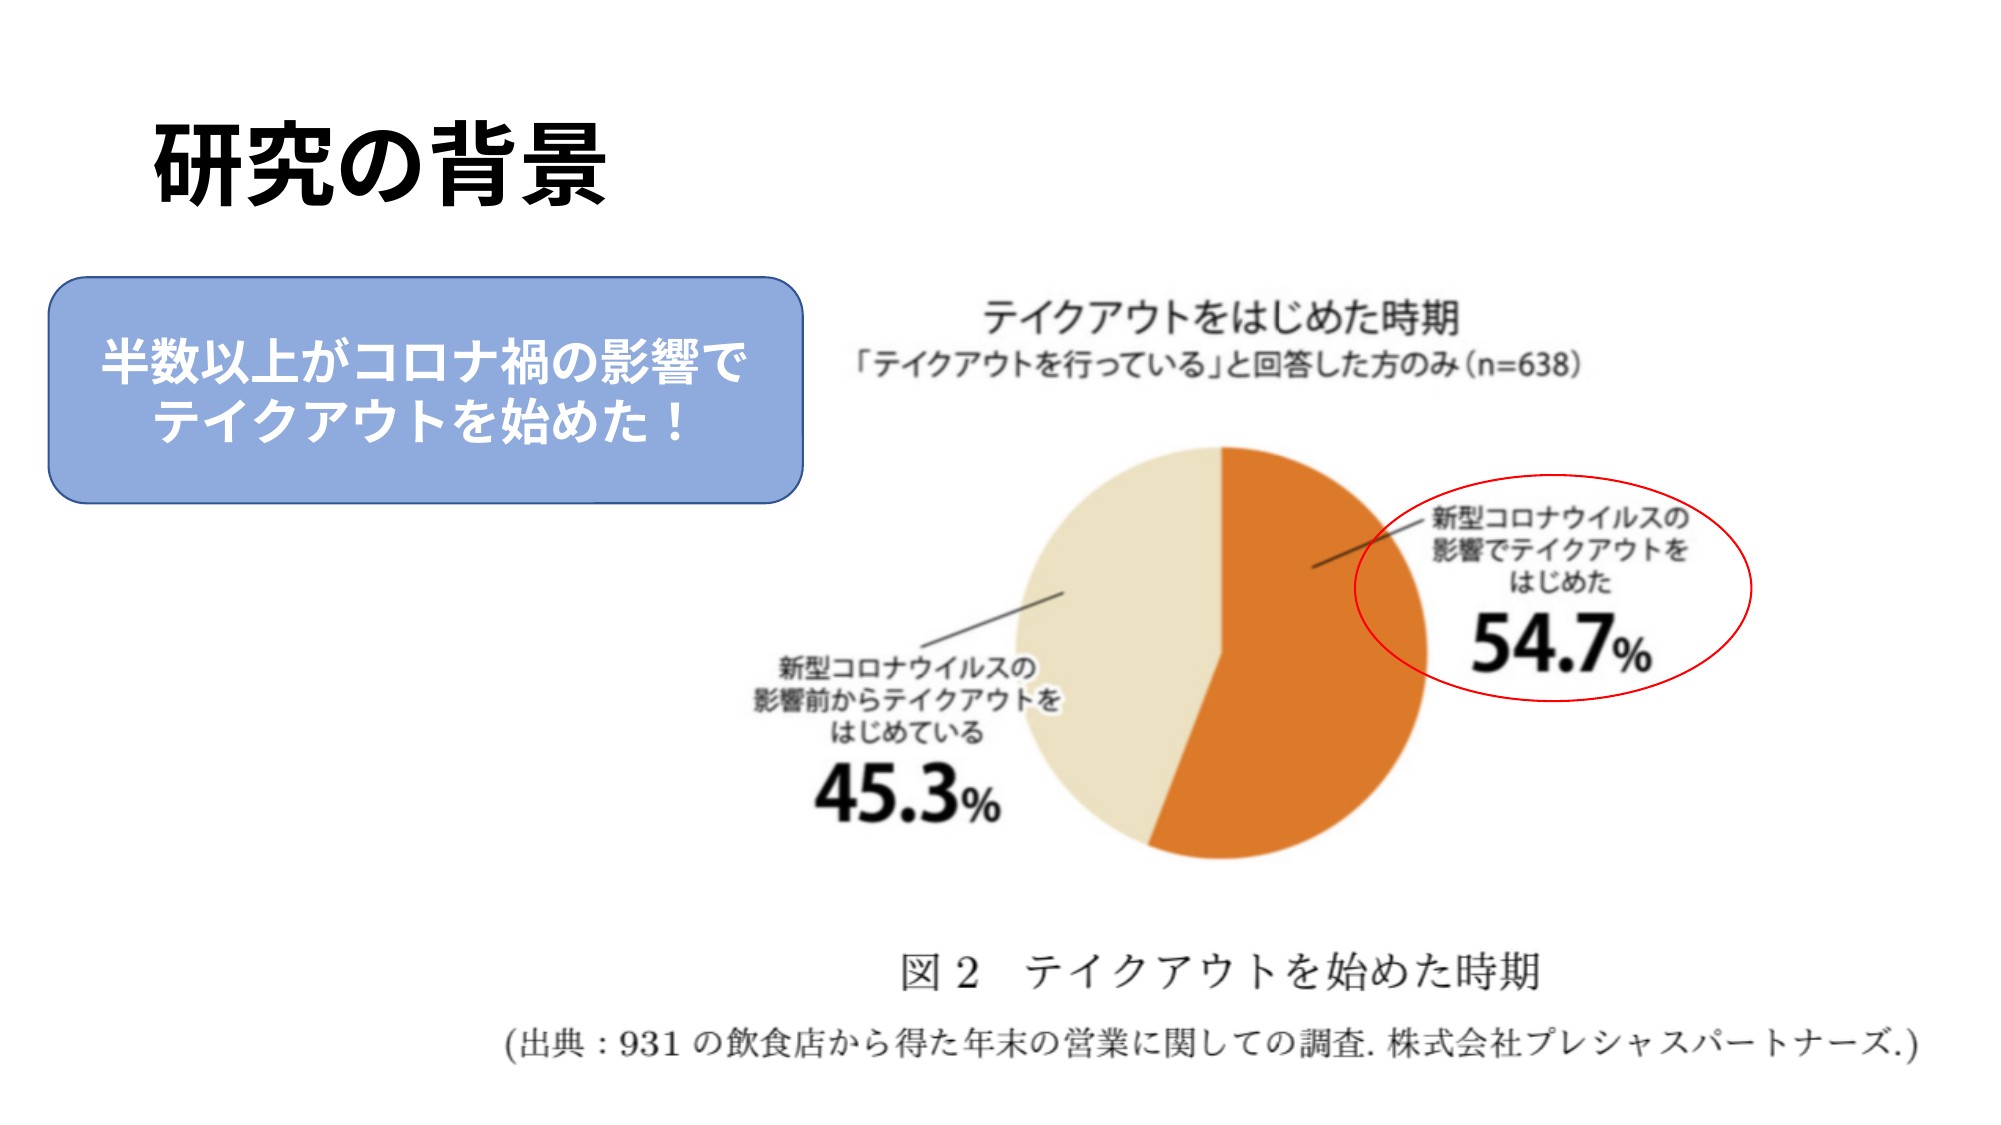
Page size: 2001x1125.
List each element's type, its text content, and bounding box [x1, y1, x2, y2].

title 研究の背景 [137, 59, 1863, 276]
text_box 半数以上がコロナ禍の影響で テイクアウトを始めた！ [47, 276, 401, 505]
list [401, 253, 2000, 1125]
